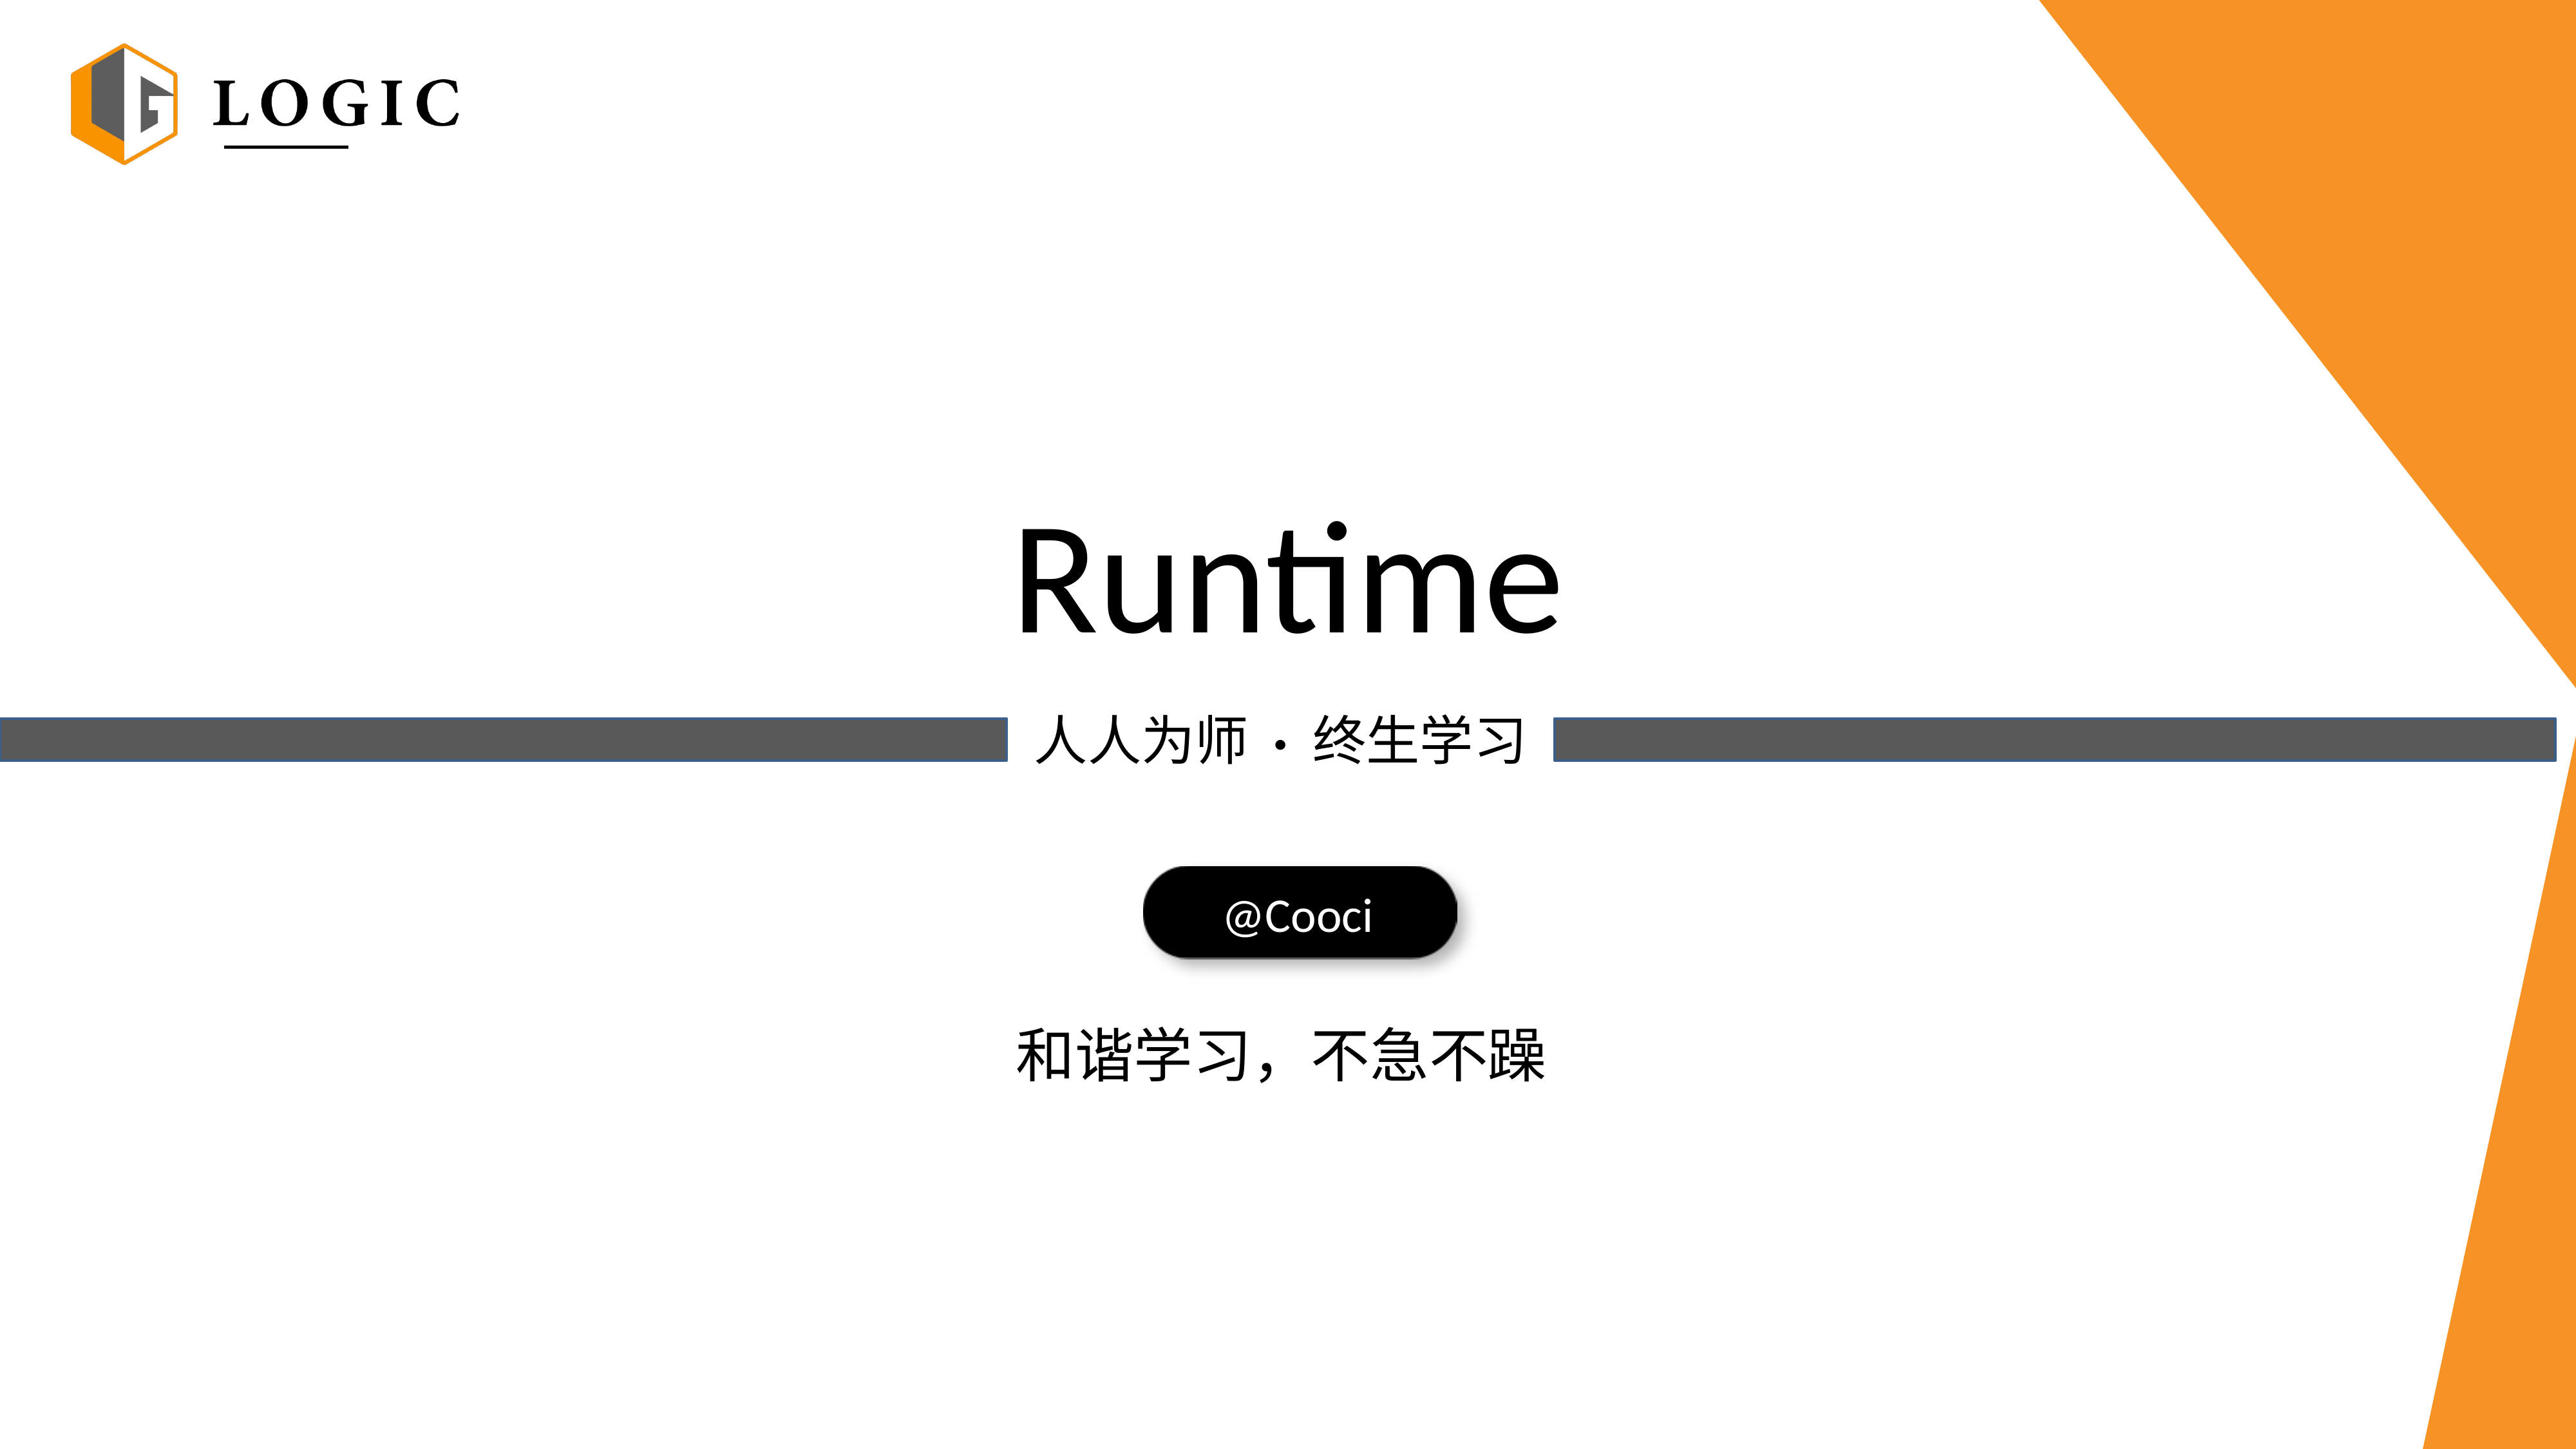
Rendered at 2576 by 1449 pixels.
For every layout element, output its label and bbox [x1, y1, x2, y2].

text_box [0, 0, 2576, 1449]
